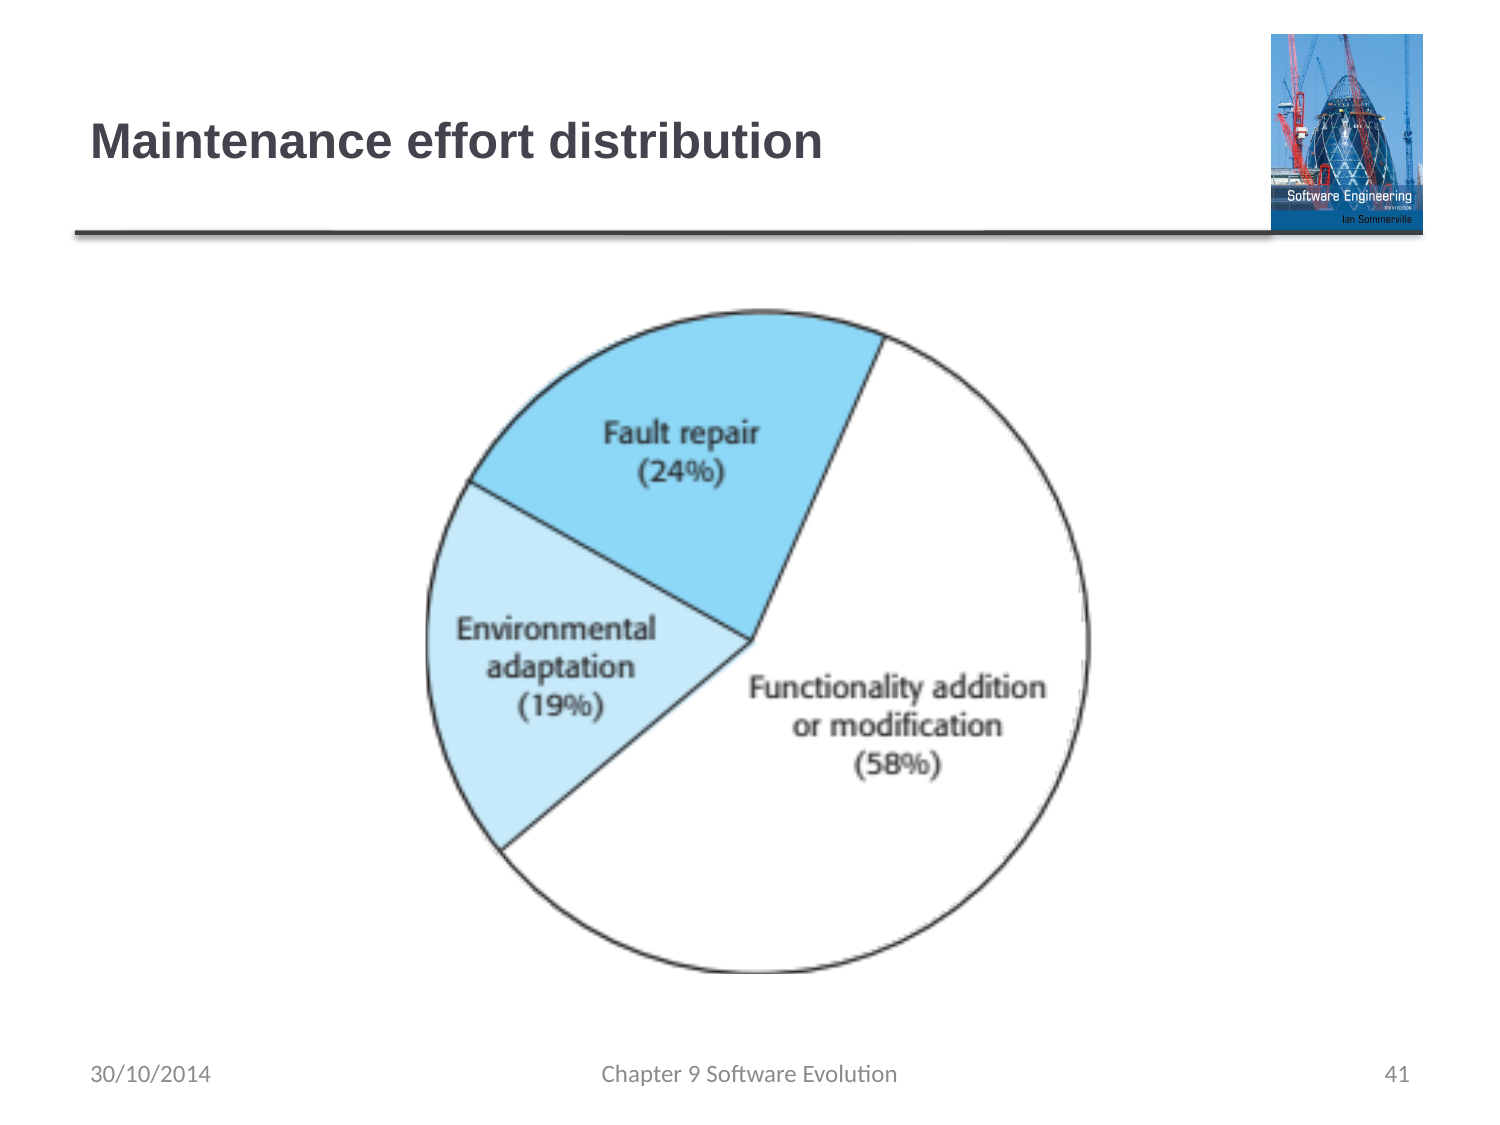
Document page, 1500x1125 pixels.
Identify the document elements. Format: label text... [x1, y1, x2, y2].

slide_number 41 [1074, 1042, 1425, 1103]
picture [1271, 34, 1423, 230]
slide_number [75, 1042, 425, 1103]
picture [425, 306, 1092, 974]
title Maintenance effort distribution [74, 44, 1272, 233]
footer Chapter 9 Software Evolution [512, 1042, 988, 1103]
